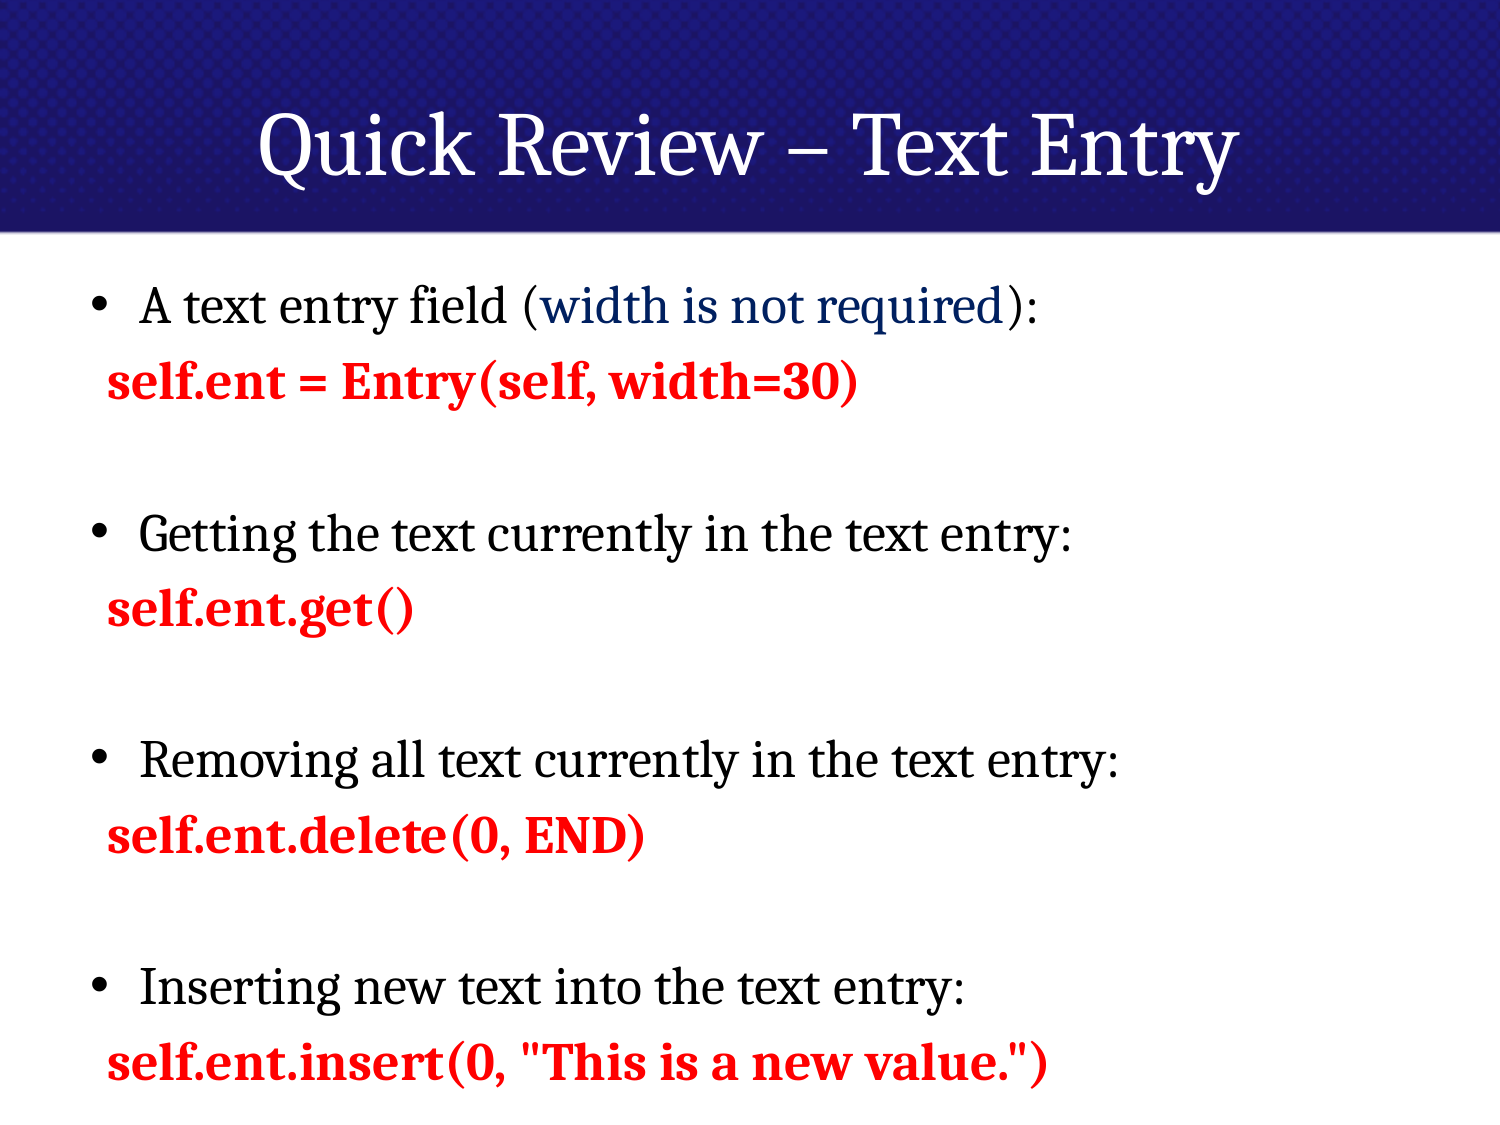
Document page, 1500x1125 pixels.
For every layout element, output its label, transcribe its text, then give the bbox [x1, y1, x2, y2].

picture [0, 0, 1500, 1125]
list A text entry field (width is not required): self.ent = Entry(self, width=30) Getting the text currently in the text entry: self.ent.get() Removing all text currently in the text entry: self.ent.delete(0, END) Inserting new text into the text entry: self.ent.insert(0, "This is a new value.") [75, 262, 1425, 1101]
title Quick Review – Text Entry [75, 45, 1425, 233]
